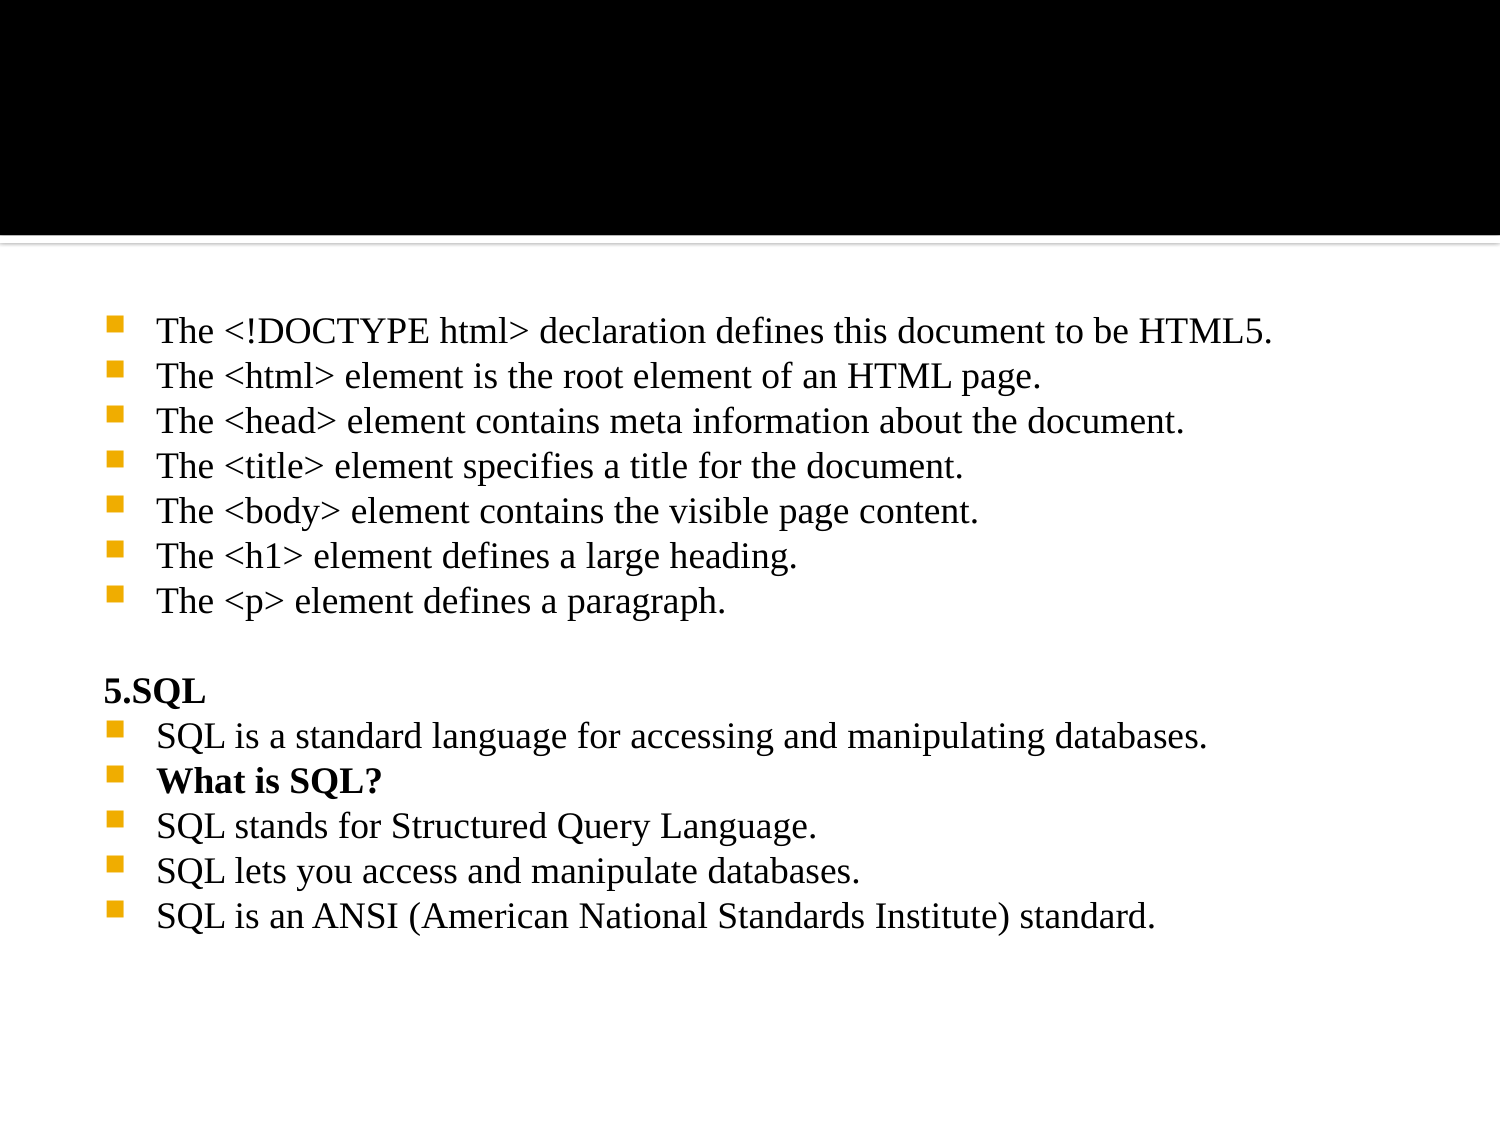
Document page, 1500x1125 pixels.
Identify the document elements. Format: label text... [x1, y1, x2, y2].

list The <!DOCTYPE html> declaration defines this document to be HTML5. The <html> element is the root element of an HTML page. The <head> element contains meta information about the document. The <title> element specifies a title for the document. The <body> element contains the visible page content. The <h1> element defines a large heading. The <p> element defines a paragraph. 5.SQL SQL is a standard language for accessing and manipulating databases. What is SQL? SQL stands for Structured Query Language. SQL lets you access and manipulate databases. SQL is an ANSI (American National Standards Institute) standard. [75, 291, 1425, 1050]
